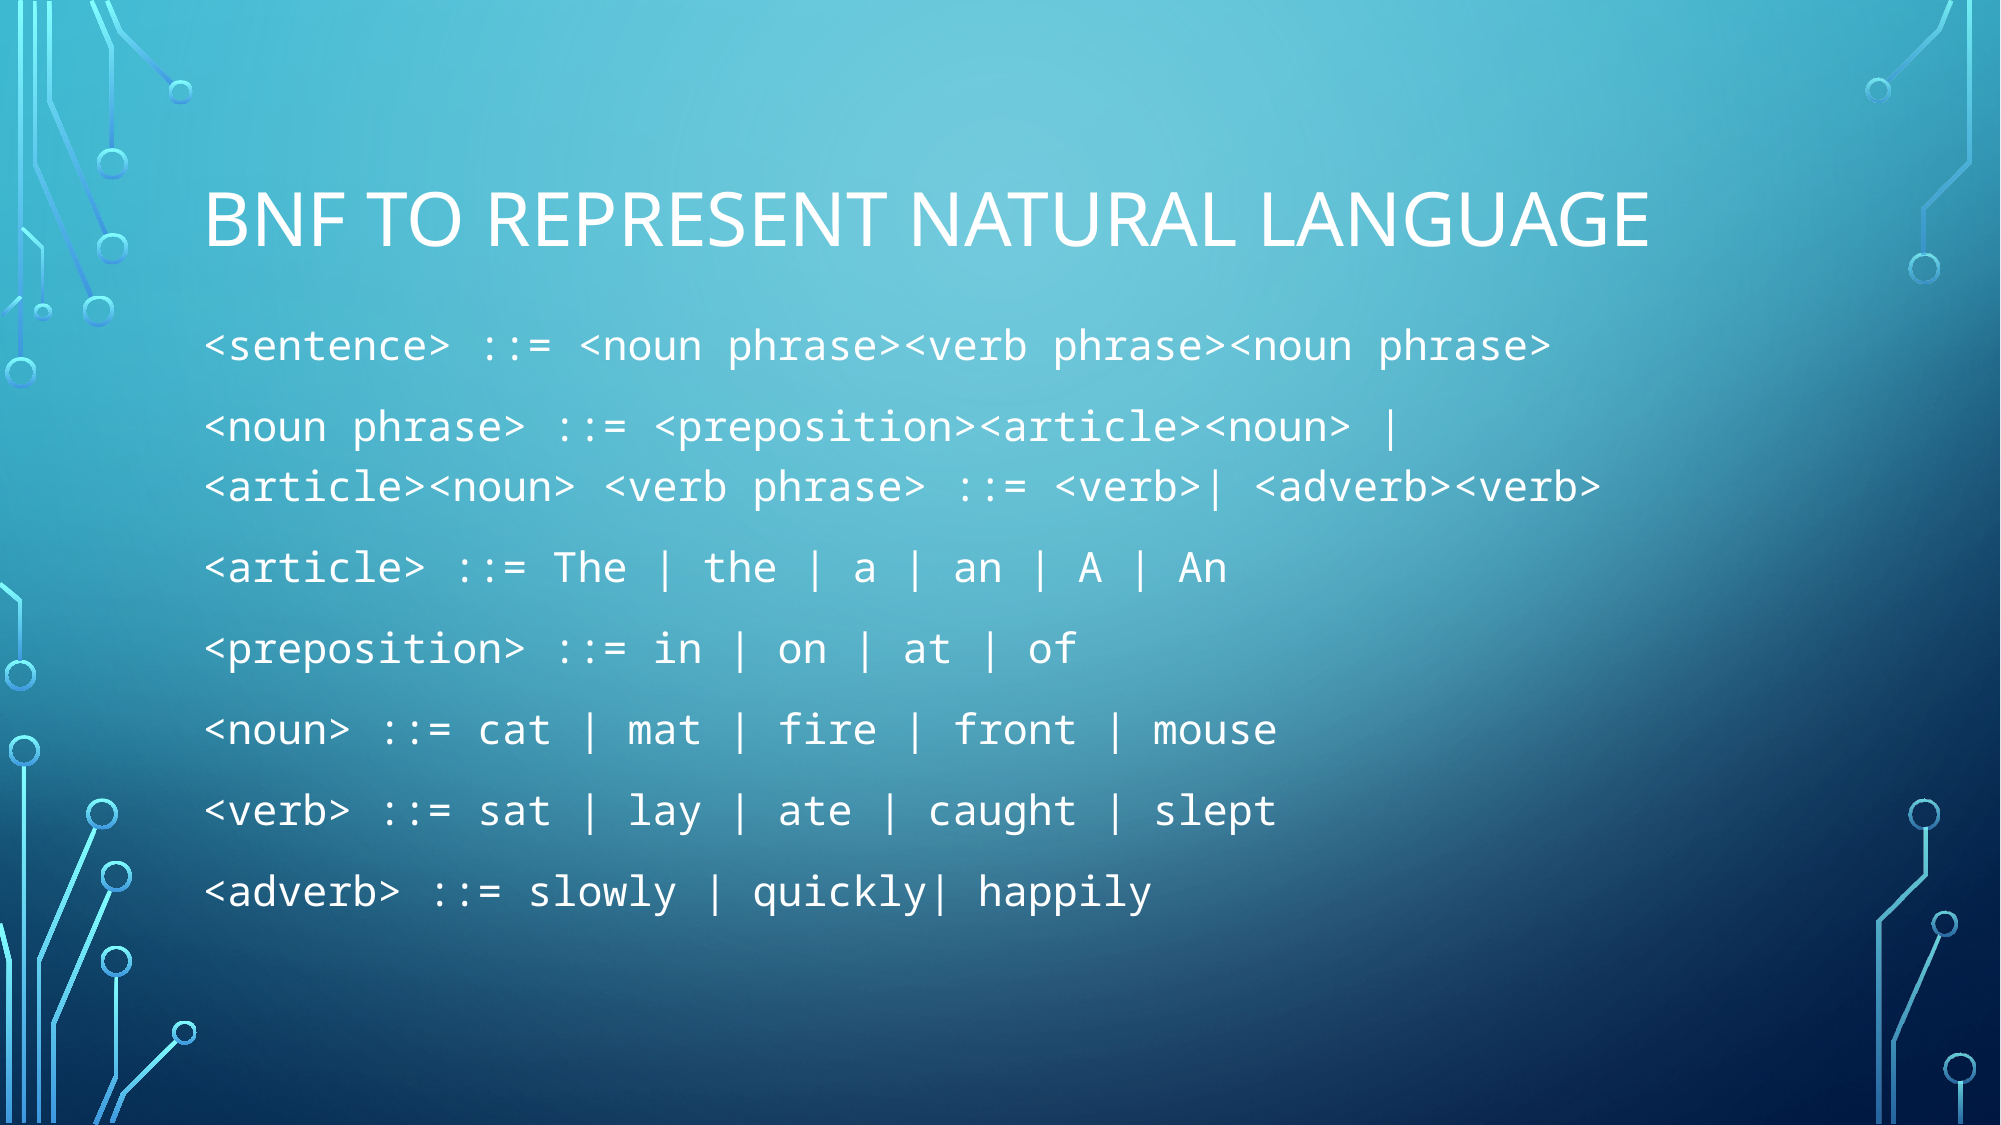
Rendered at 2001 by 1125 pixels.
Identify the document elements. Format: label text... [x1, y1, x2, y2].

list <sentence> ::= <noun phrase><verb phrase><noun phrase> <noun phrase> ::= <preposition><article><noun> | <article><noun> <verb phrase> ::= <verb>| <adverb><verb> <article> ::= The | the | a | an | A | An <preposition> ::= in | on | at | of <noun> ::= cat | mat | fire | front | mouse <verb> ::= sat | lay | ate | caught | slept <adverb> ::= slowly | quickly| happily [187, 301, 1813, 1016]
title BNF to Represent Natural Language [187, 101, 1813, 301]
